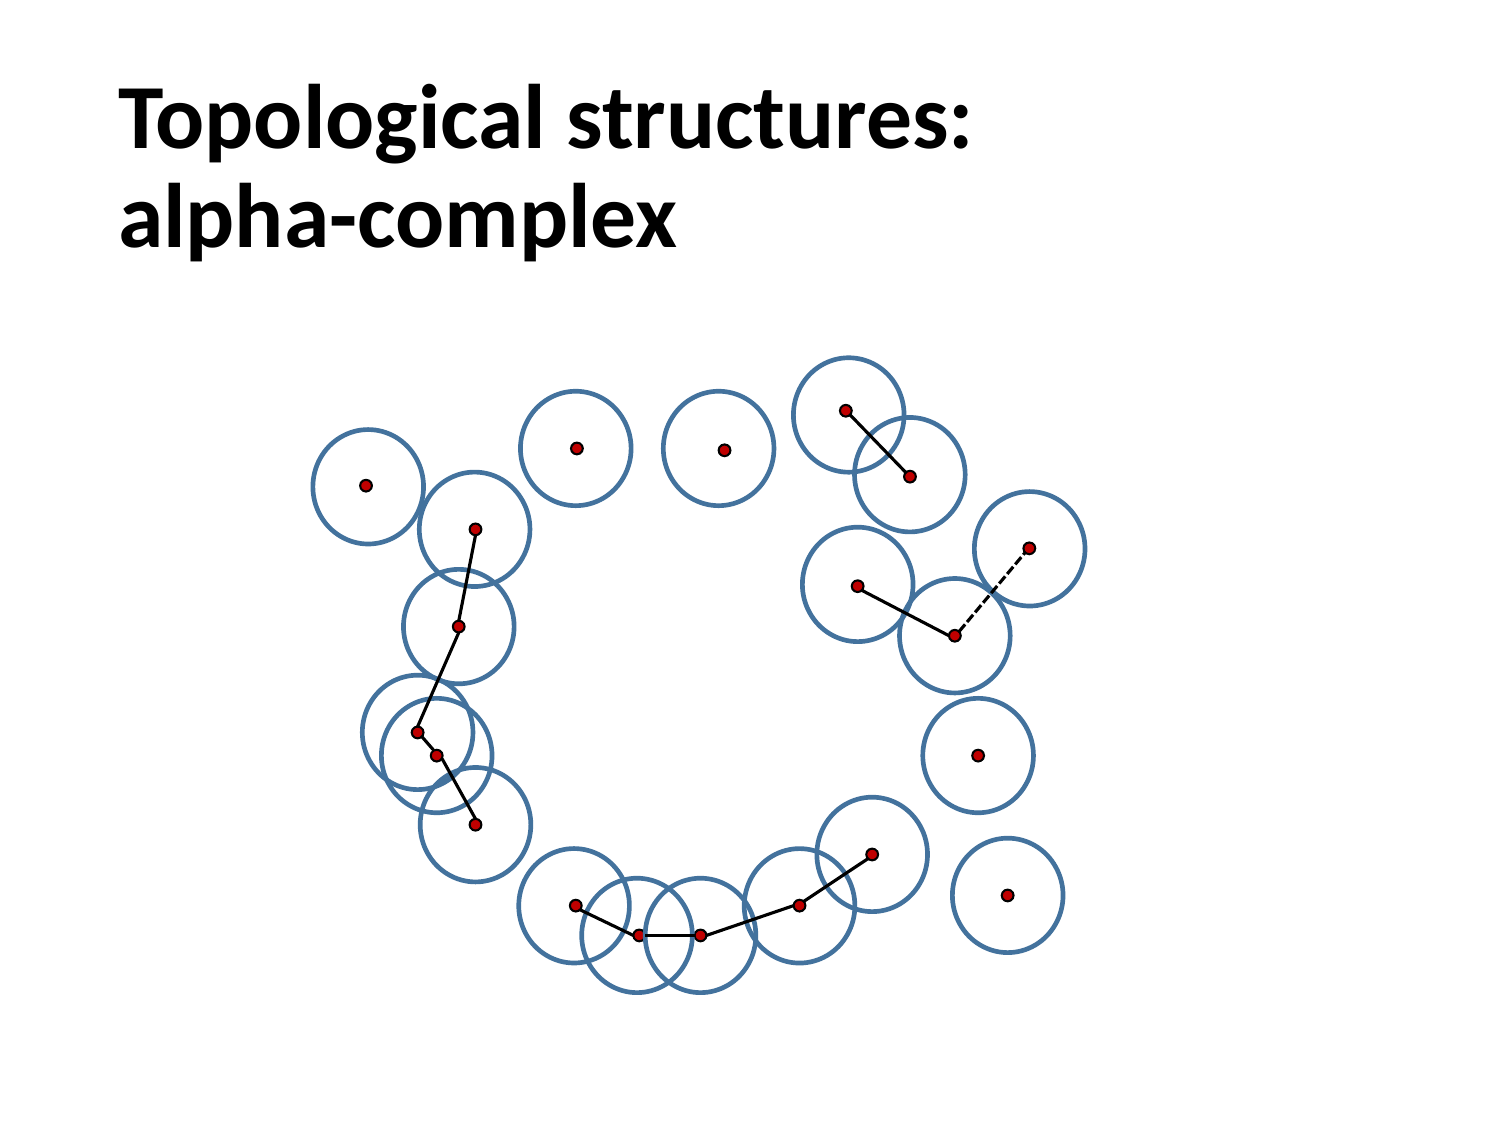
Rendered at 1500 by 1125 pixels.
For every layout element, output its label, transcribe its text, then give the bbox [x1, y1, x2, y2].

title Topological structures: alpha-complex [103, 59, 1397, 278]
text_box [579, 909, 634, 936]
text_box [861, 590, 949, 636]
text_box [959, 552, 1026, 632]
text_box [442, 758, 476, 819]
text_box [803, 858, 869, 902]
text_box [417, 632, 459, 727]
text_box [706, 905, 794, 936]
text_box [312, 357, 1086, 993]
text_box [458, 535, 476, 621]
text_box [421, 736, 434, 751]
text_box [850, 414, 906, 473]
